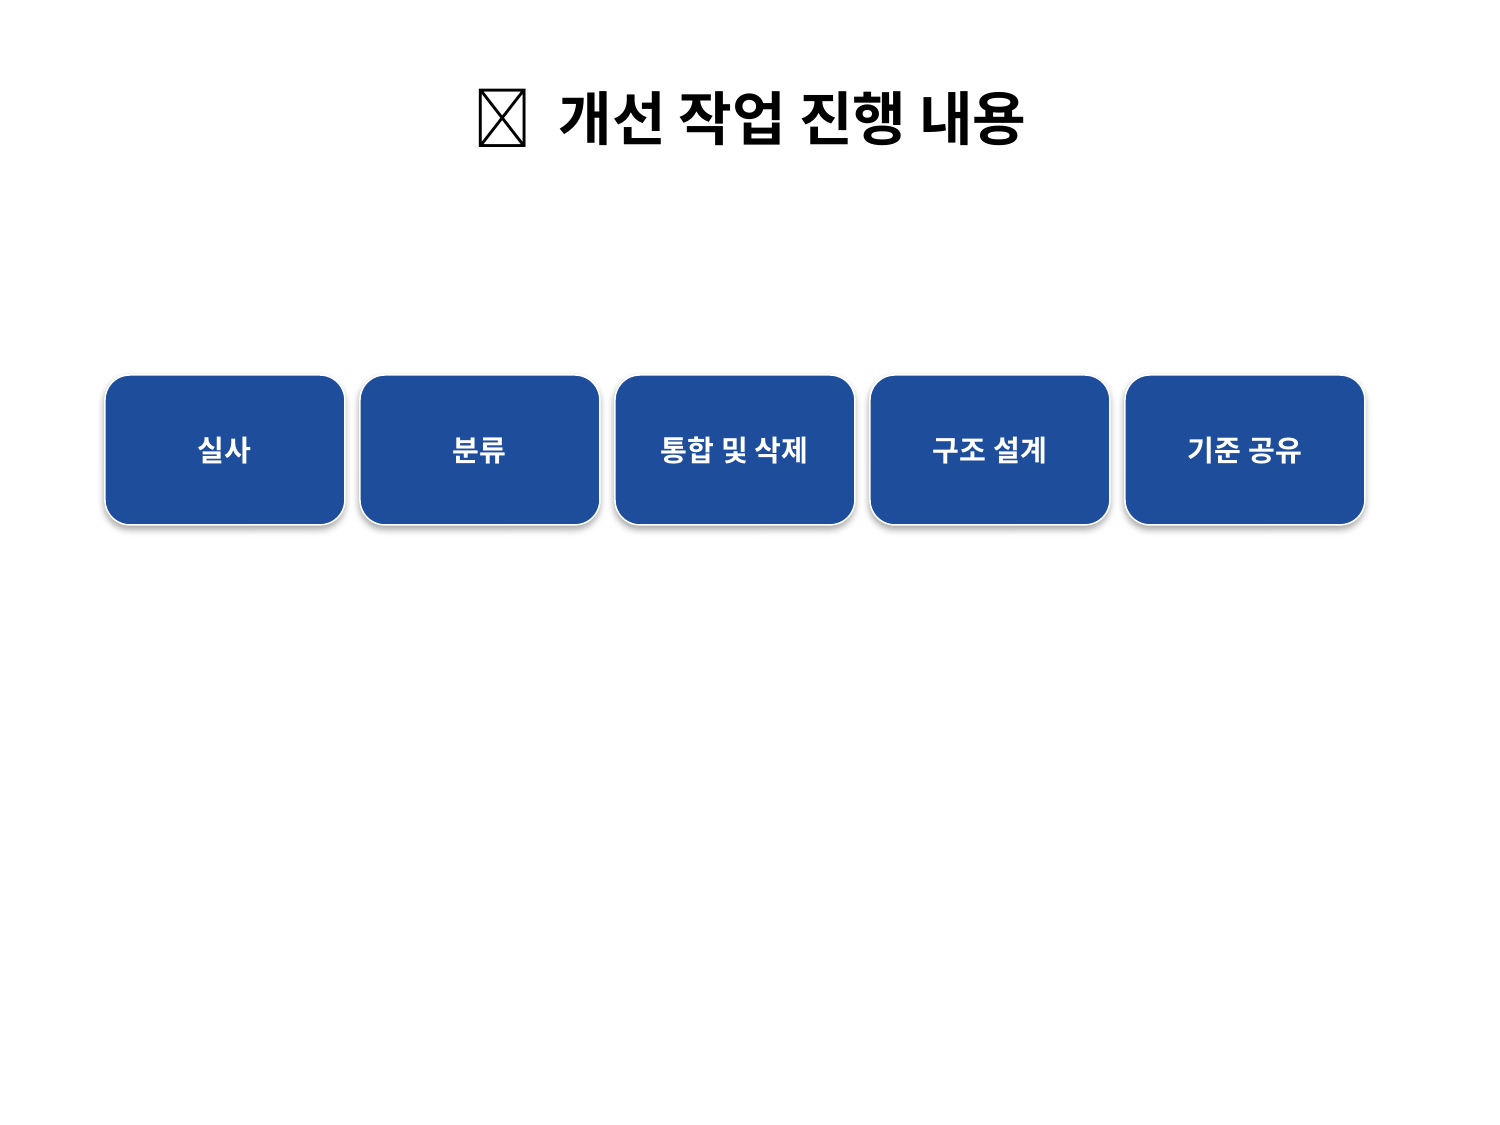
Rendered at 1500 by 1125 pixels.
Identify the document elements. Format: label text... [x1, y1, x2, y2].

text_box 실사 [104, 374, 346, 526]
text_box 분류 [359, 374, 601, 526]
text_box 통합 및 삭제 [614, 374, 856, 526]
text_box 구조 설계 [869, 374, 1111, 526]
text_box 기준 공유 [1124, 374, 1366, 526]
text_box 📂 개선 작업 진행 내용 [458, 75, 1042, 160]
